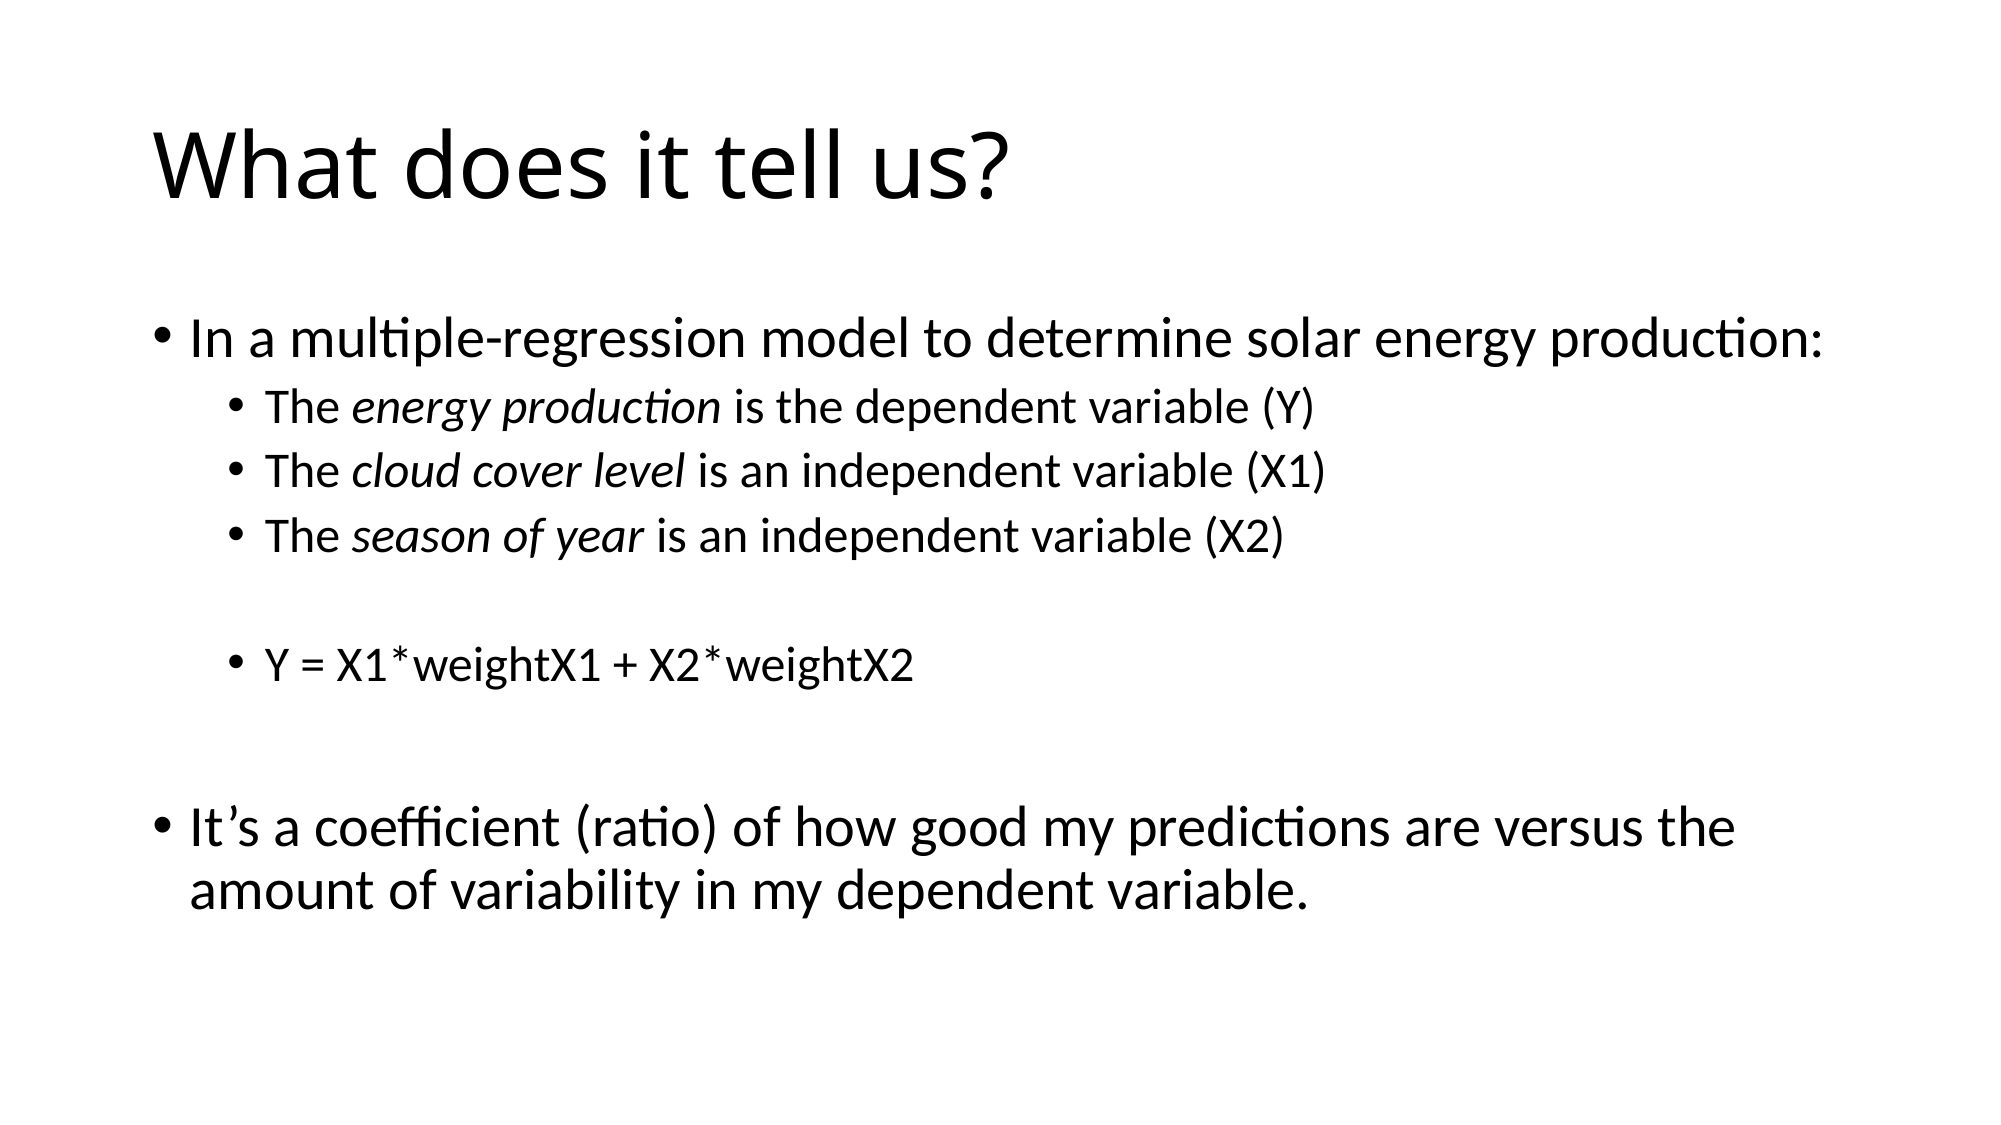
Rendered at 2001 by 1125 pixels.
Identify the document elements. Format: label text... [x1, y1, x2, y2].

list In a multiple-regression model to determine solar energy production: The energy production is the dependent variable (Y) The cloud cover level is an independent variable (X1) The season of year is an independent variable (X2) Y = X1*weightX1 + X2*weightX2 It’s a coefficient (ratio) of how good my predictions are versus the amount of variability in my dependent variable. [137, 299, 1863, 1014]
title What does it tell us? [137, 59, 1863, 278]
